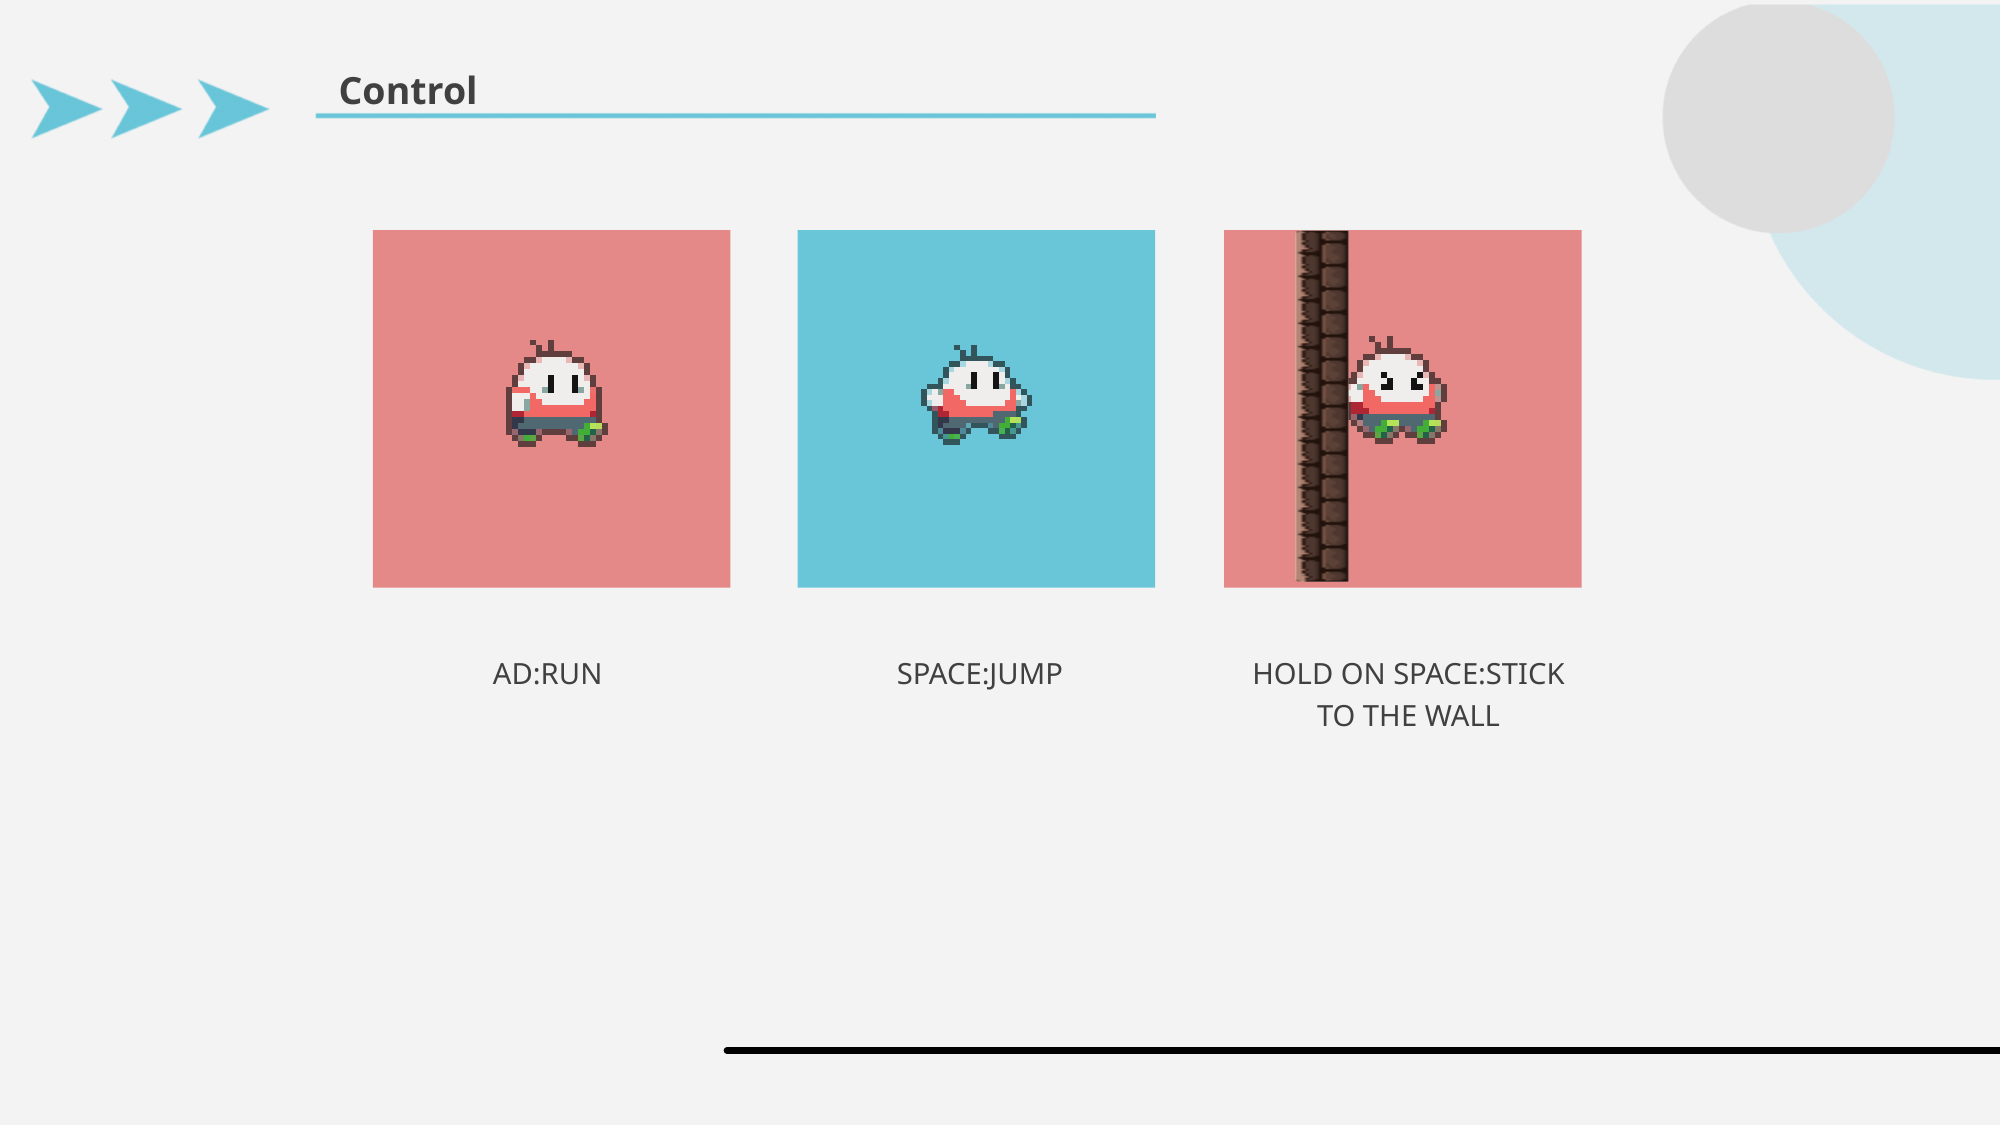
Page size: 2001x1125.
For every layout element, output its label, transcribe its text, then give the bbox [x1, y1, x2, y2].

text_box [797, 229, 1156, 589]
text_box AD:RUN [373, 640, 722, 698]
text_box [1223, 229, 1583, 589]
text_box SPACE:JUMP [806, 640, 1154, 698]
picture [1146, 231, 1498, 581]
picture [888, 306, 1072, 462]
picture [1661, 4, 2000, 380]
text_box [30, 59, 1156, 140]
text_box [372, 229, 731, 589]
text_box HOLD ON SPACE:STICK TO THE WALL [1235, 640, 1582, 740]
picture [471, 340, 632, 477]
